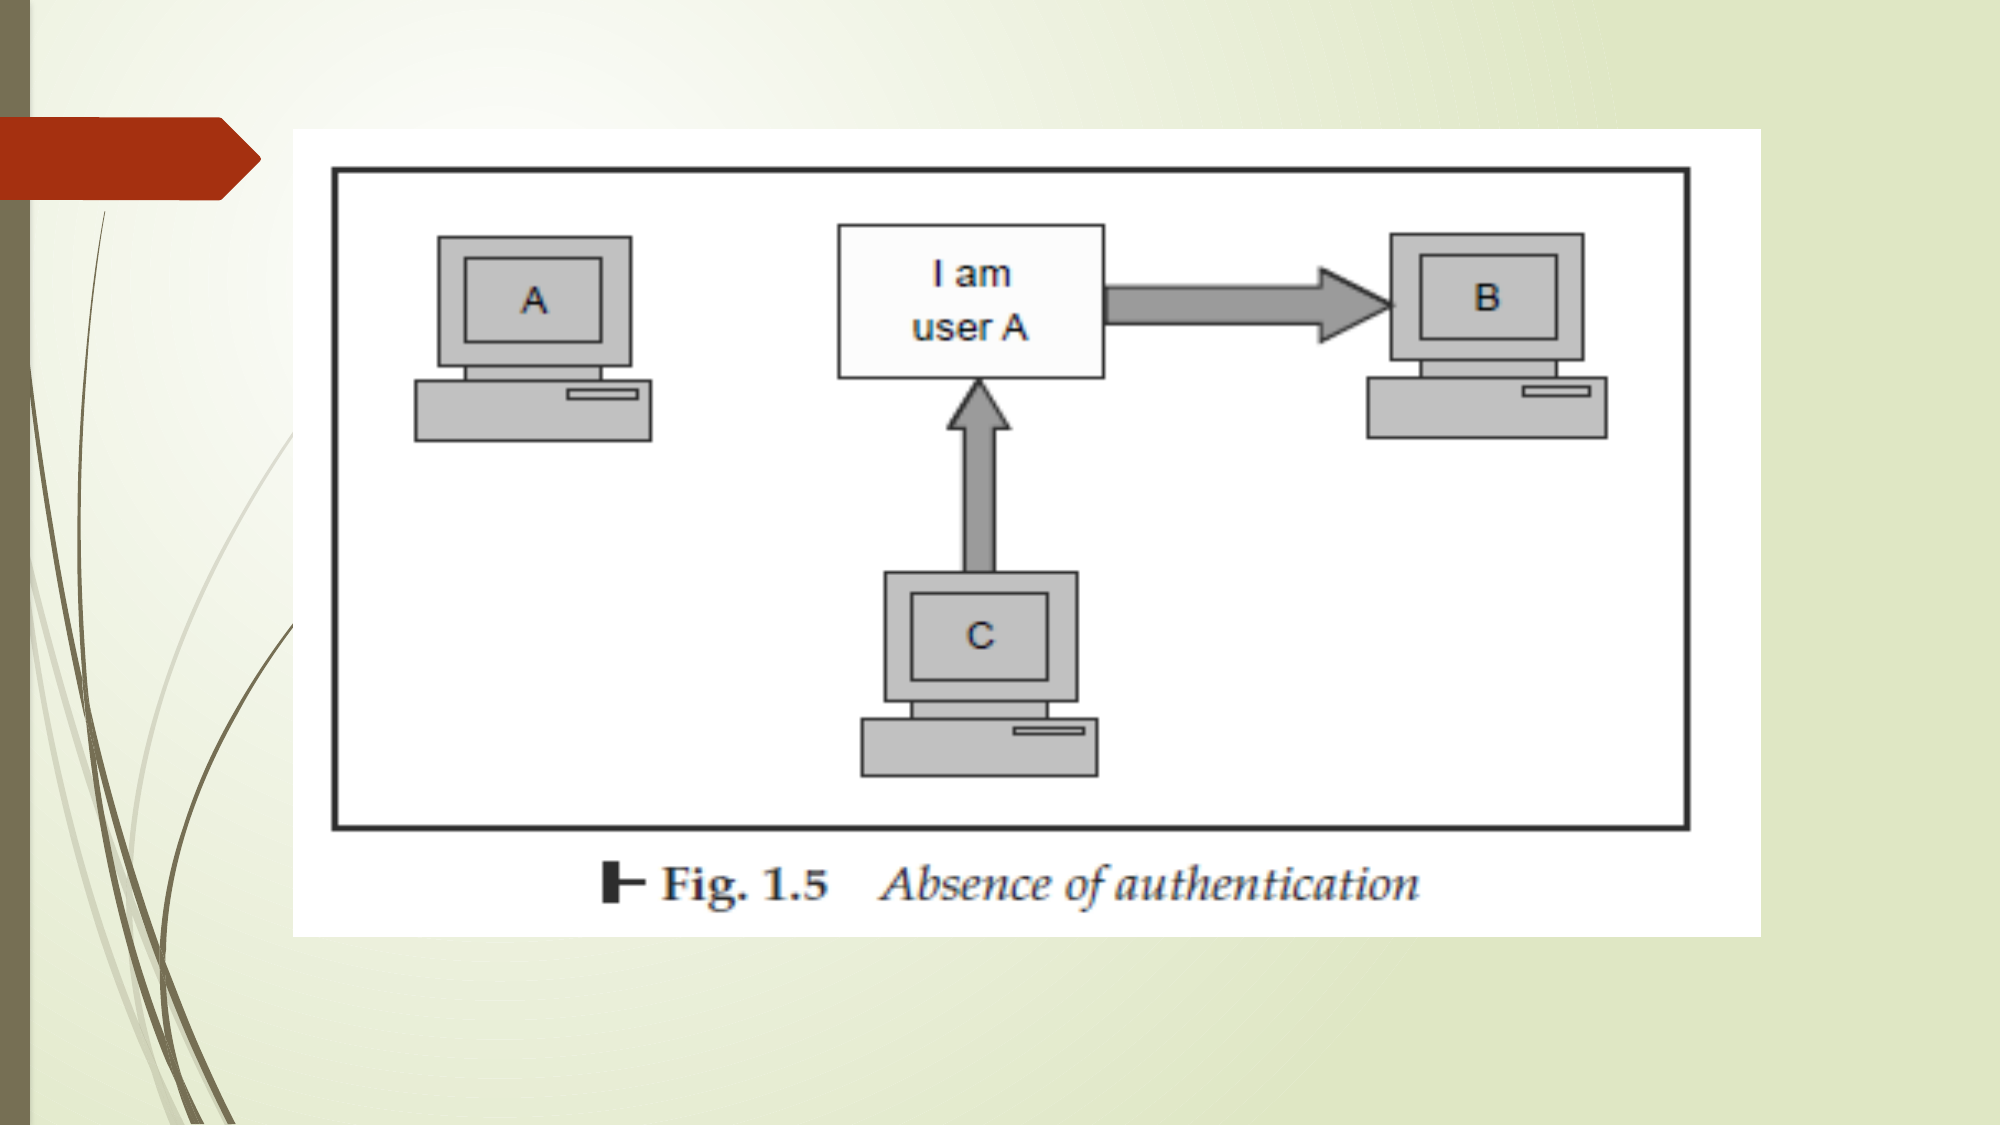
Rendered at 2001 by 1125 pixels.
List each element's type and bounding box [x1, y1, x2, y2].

picture [292, 128, 1761, 938]
